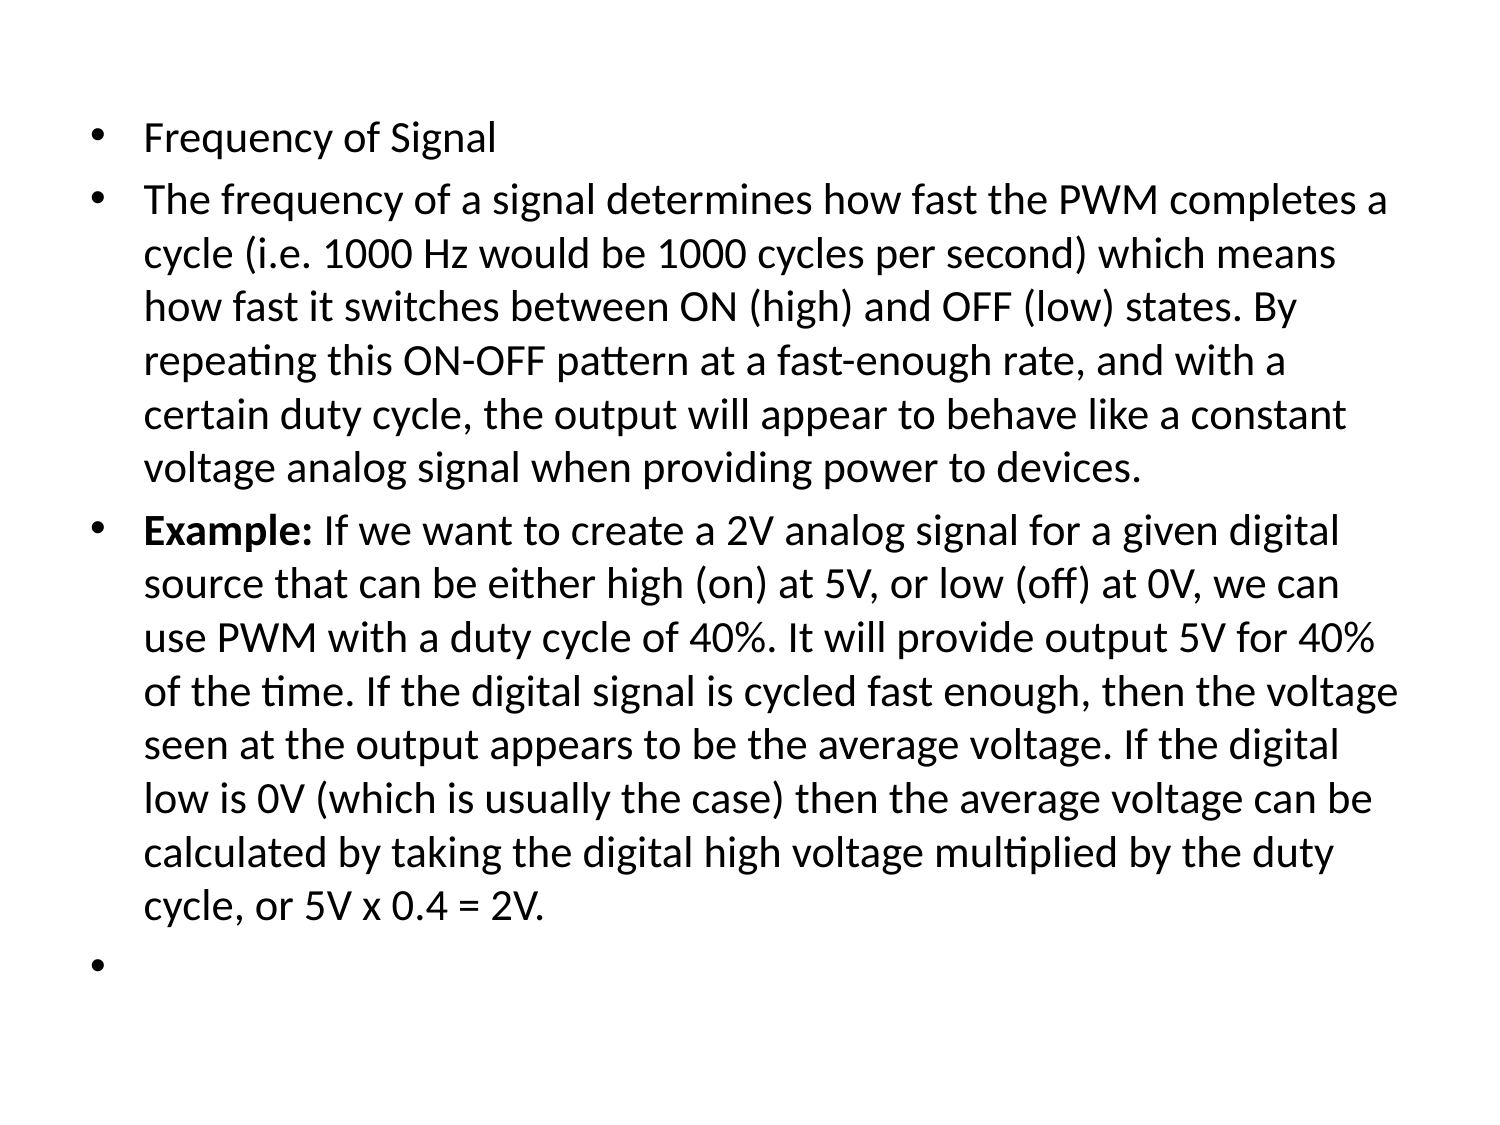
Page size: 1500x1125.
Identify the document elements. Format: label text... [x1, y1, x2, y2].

list Frequency of Signal The frequency of a signal determines how fast the PWM completes a cycle (i.e. 1000 Hz would be 1000 cycles per second) which means how fast it switches between ON (high) and OFF (low) states. By repeating this ON-OFF pattern at a fast-enough rate, and with a certain duty cycle, the output will appear to behave like a constant voltage analog signal when providing power to devices. Example: If we want to create a 2V analog signal for a given digital source that can be either high (on) at 5V, or low (off) at 0V, we can use PWM with a duty cycle of 40%. It will provide output 5V for 40% of the time. If the digital signal is cycled fast enough, then the voltage seen at the output appears to be the average voltage. If the digital low is 0V (which is usually the case) then the average voltage can be calculated by taking the digital high voltage multiplied by the duty cycle, or 5V x 0.4 = 2V. [75, 99, 1425, 1005]
